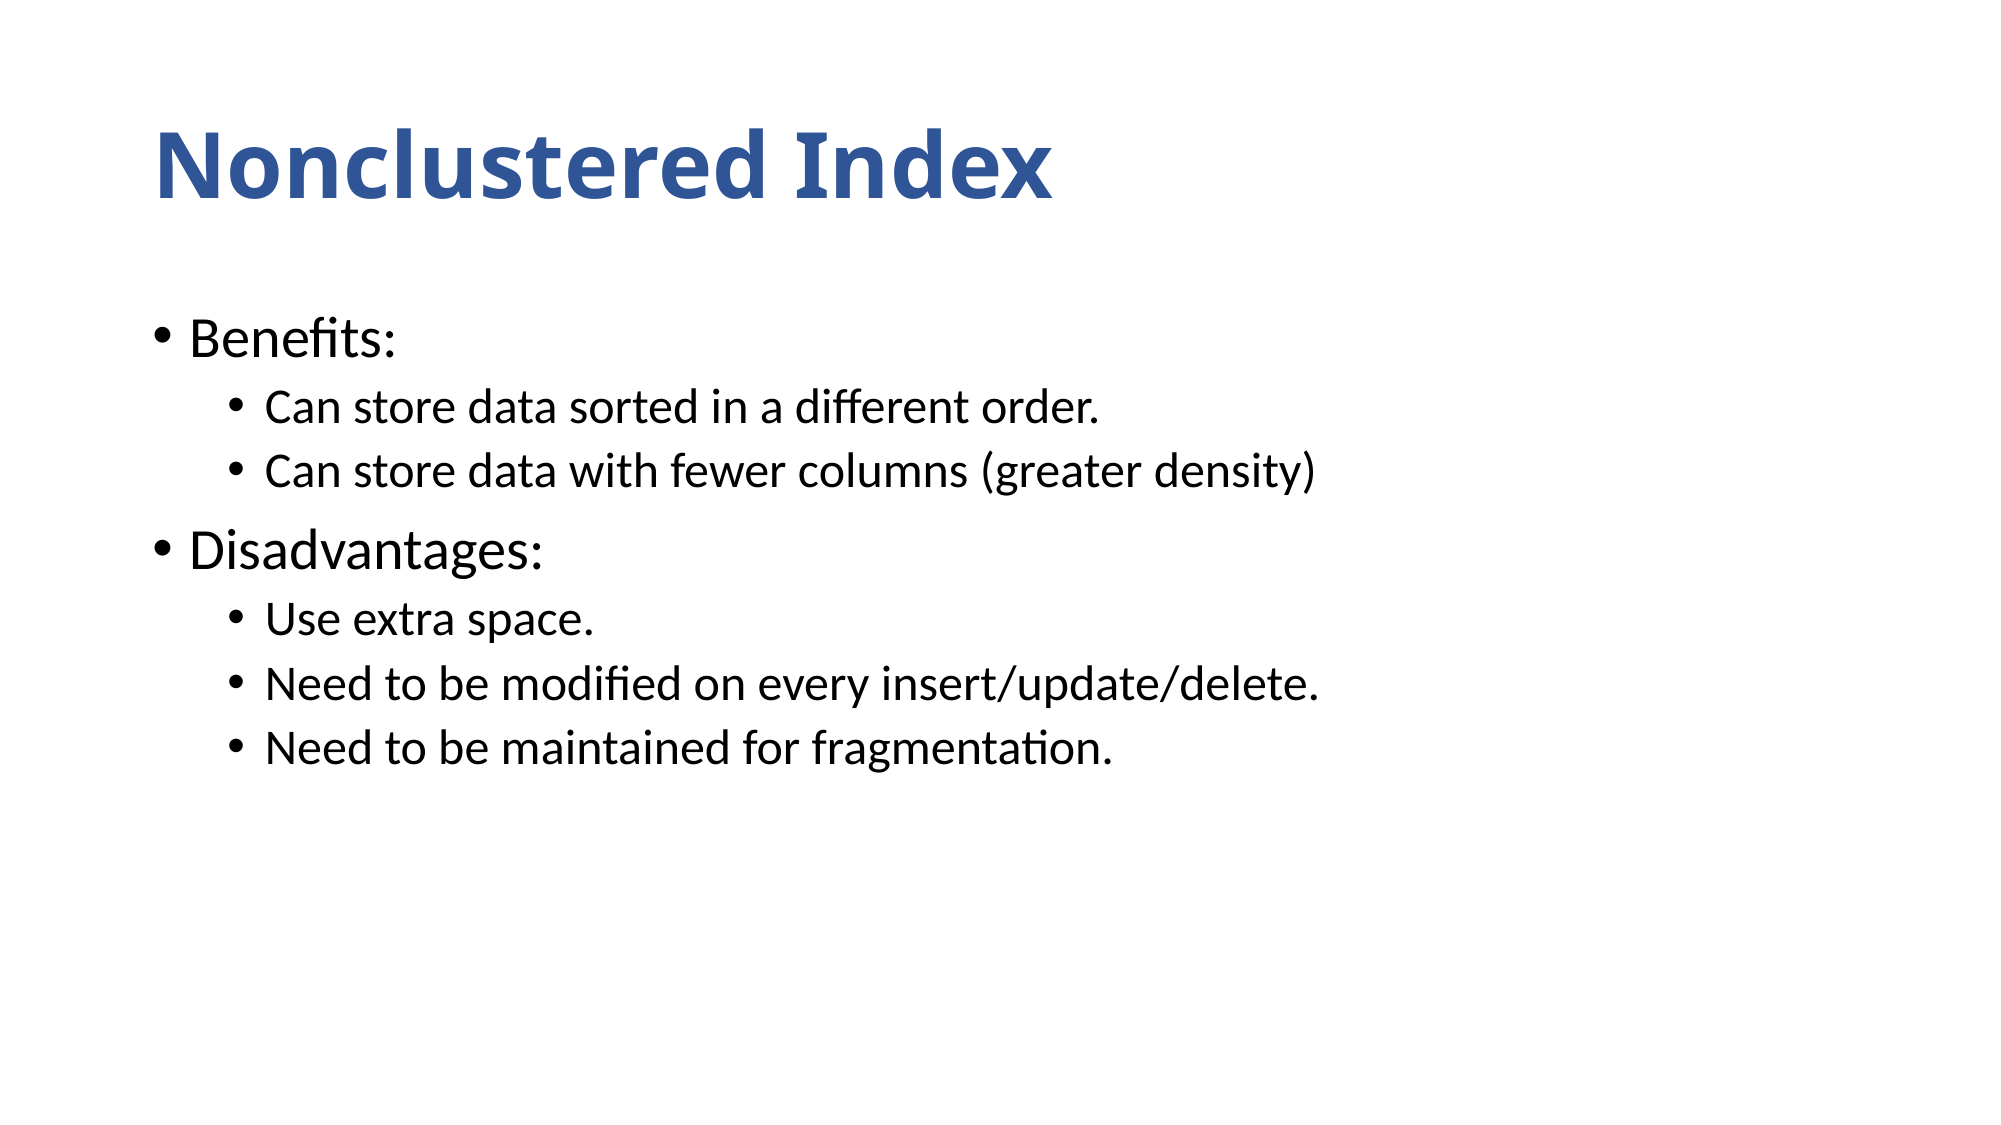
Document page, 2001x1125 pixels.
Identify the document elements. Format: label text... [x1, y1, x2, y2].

list Benefits: Can store data sorted in a different order. Can store data with fewer columns (greater density) Disadvantages: Use extra space. Need to be modified on every insert/update/delete. Need to be maintained for fragmentation. [137, 299, 1863, 1014]
title Nonclustered Index [137, 59, 1863, 278]
